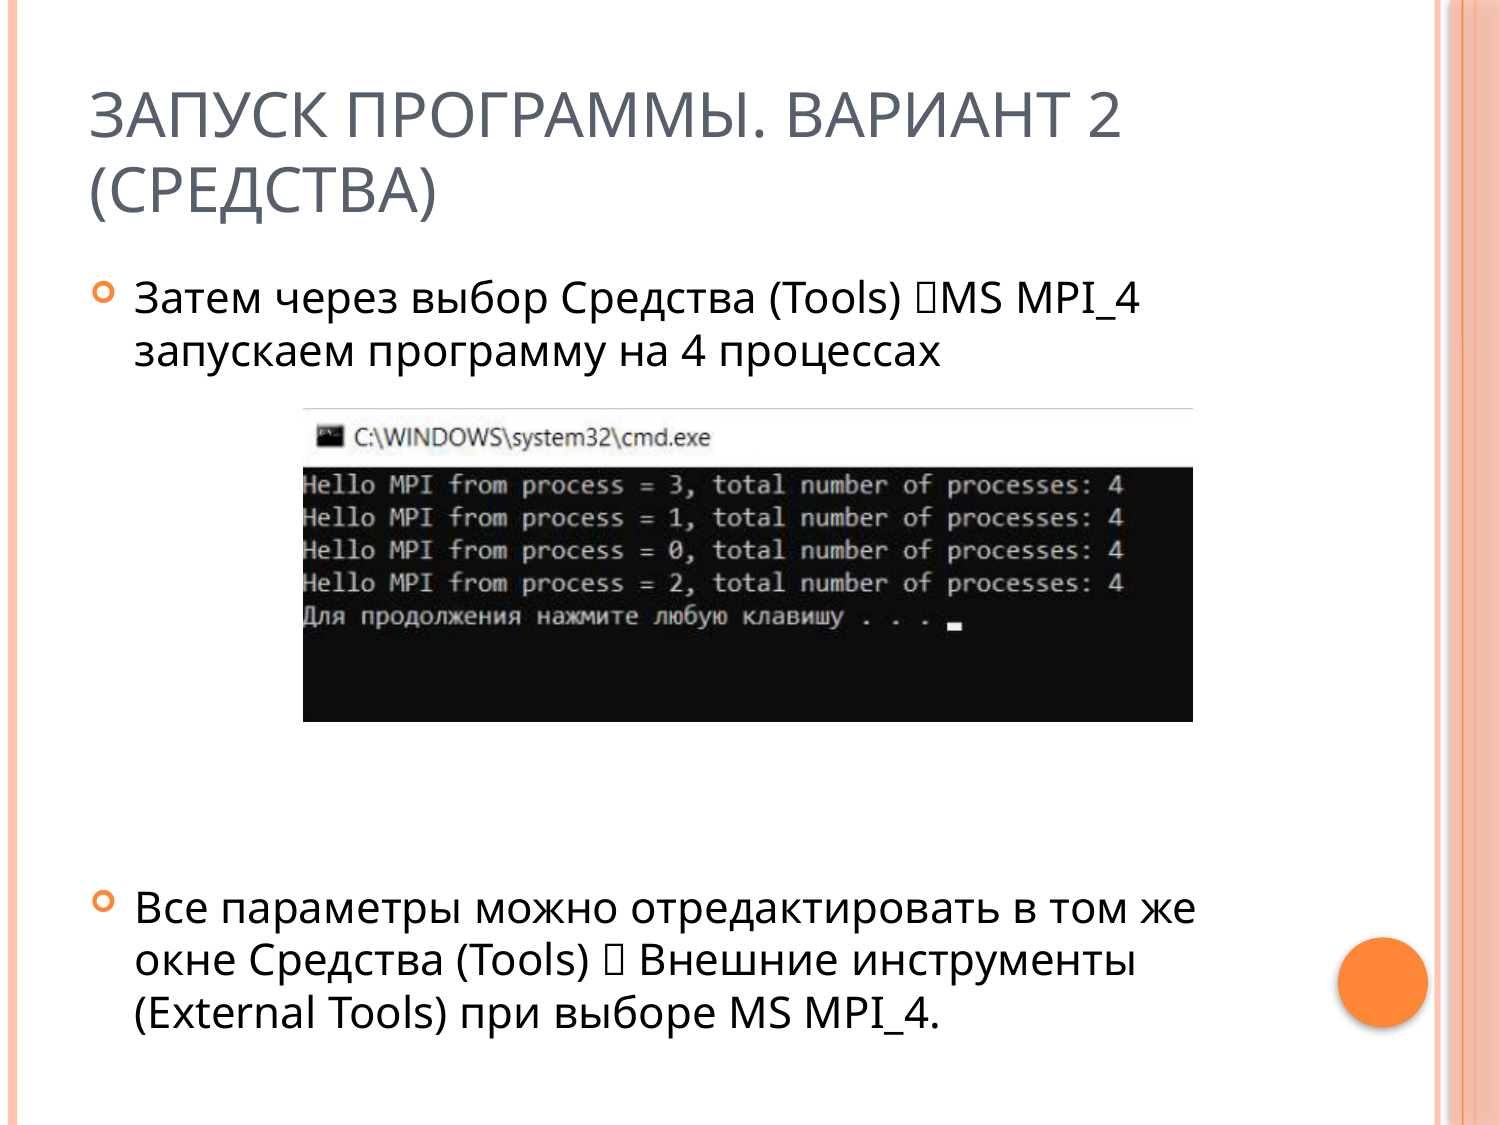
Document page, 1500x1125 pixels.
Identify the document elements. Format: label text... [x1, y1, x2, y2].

picture [302, 408, 1193, 722]
title Запуск программы. Вариант 2 (Средства) [75, 45, 1300, 233]
list Затем через выбор Средства (Tools) MS MPI_4 запускаем программу на 4 процессах Все параметры можно отредактировать в том же окне Средства (Tools)  Внешние инструменты (External Tools) при выборе MS MPI_4. [75, 262, 1300, 1062]
